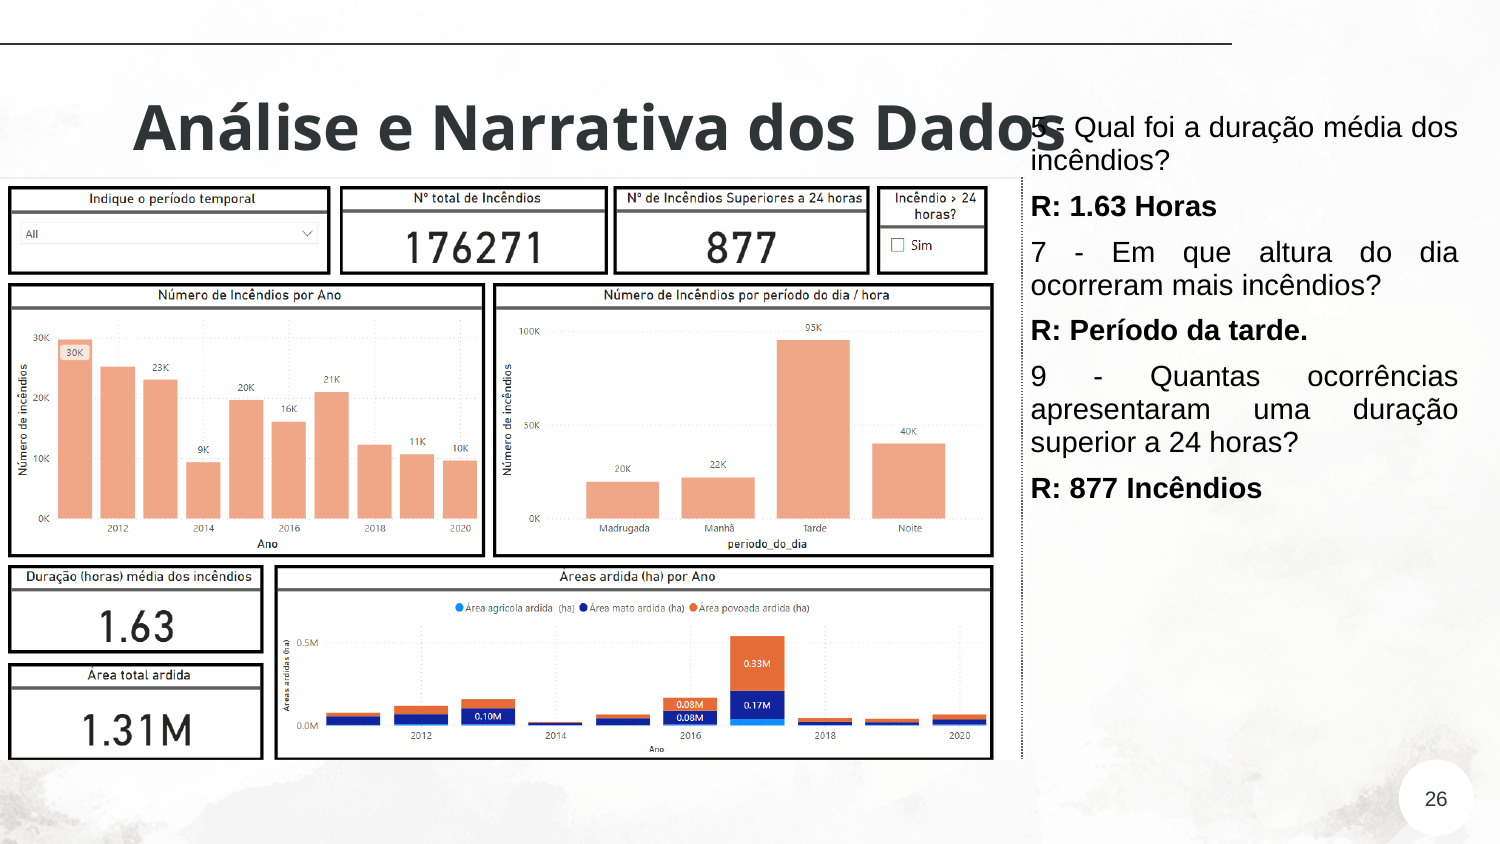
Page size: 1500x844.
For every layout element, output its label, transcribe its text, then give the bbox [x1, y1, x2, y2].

text_box 5 - Qual foi a duração média dos incêndios? R: 1.63 Horas 7 - Em que altura do dia ocorreram mais incêndios? R: Período da tarde. 9 - Quantas ocorrências apresentaram uma duração superior a 24 horas? R: 877 Incêndios [1015, 103, 1474, 559]
title Análise e Narrativa dos Dados [118, 72, 1382, 167]
text_box 26 [1396, 757, 1476, 838]
picture [0, 0, 1500, 844]
